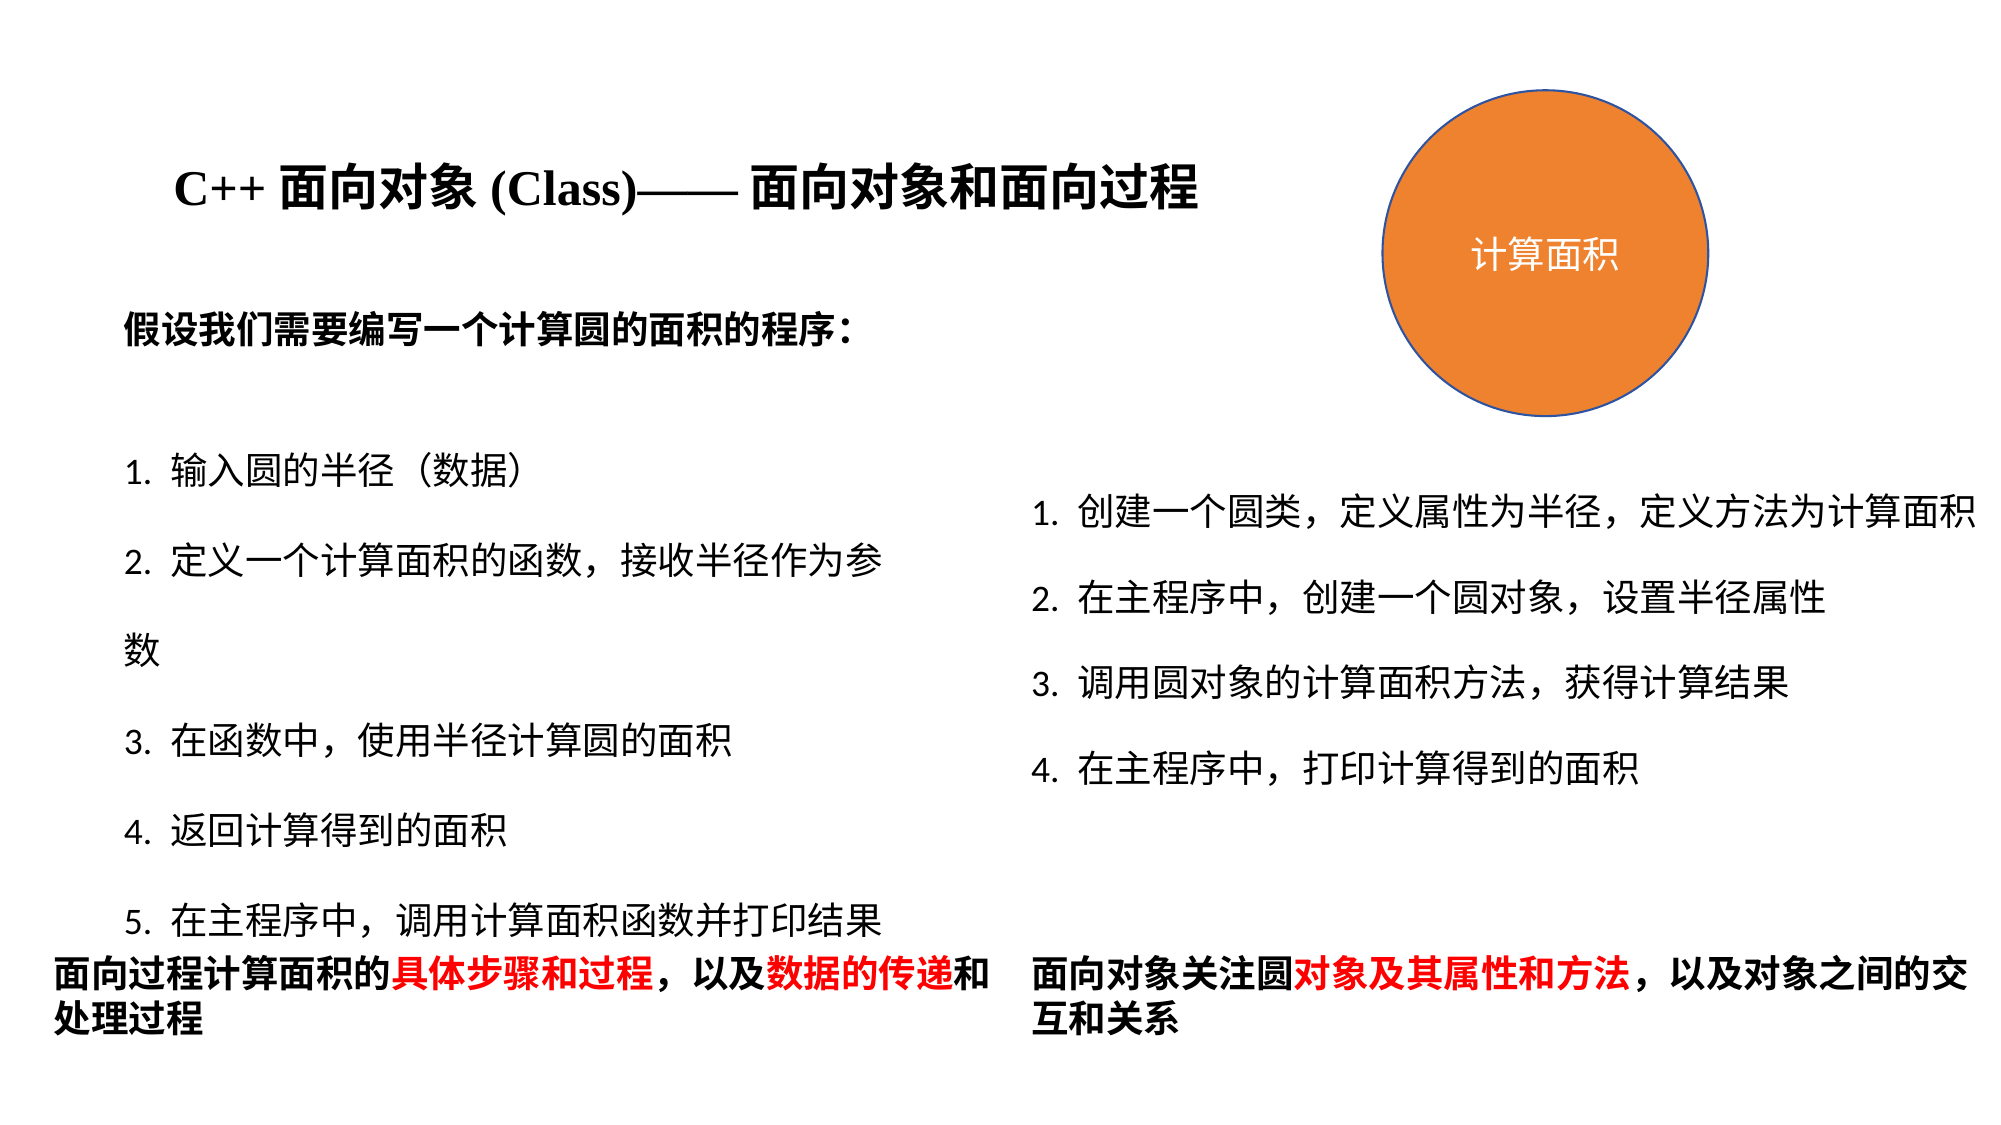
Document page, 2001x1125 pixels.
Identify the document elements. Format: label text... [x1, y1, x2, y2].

text_box 1. 输入圆的半径（数据） 2. 定义一个计算面积的函数，接收半径作为参数 3. 在函数中，使用半径计算圆的面积 4. 返回计算得到的面积 5. 在主程序中，调用计算面积函数并打印结果 [109, 394, 928, 942]
text_box 面向过程计算面积的具体步骤和过程，以及数据的传递和处理过程 [38, 942, 1039, 1048]
text_box 面向对象关注圆对象及其属性和方法，以及对象之间的交互和关系 [1039, 942, 2000, 1048]
text_box 假设我们需要编写一个计算圆的面积的程序： [109, 298, 1110, 358]
text_box C++面向对象(Class)——面向对象和面向过程 [158, 80, 1884, 299]
text_box 计算面积 [1381, 89, 1710, 418]
text_box 1. 创建一个圆类，定义属性为半径，定义方法为计算面积 2. 在主程序中，创建一个圆对象，设置半径属性 3. 调用圆对象的计算面积方法，获得计算结果 4. 在主程序中，打印计算得到的面积 [1016, 440, 2000, 798]
